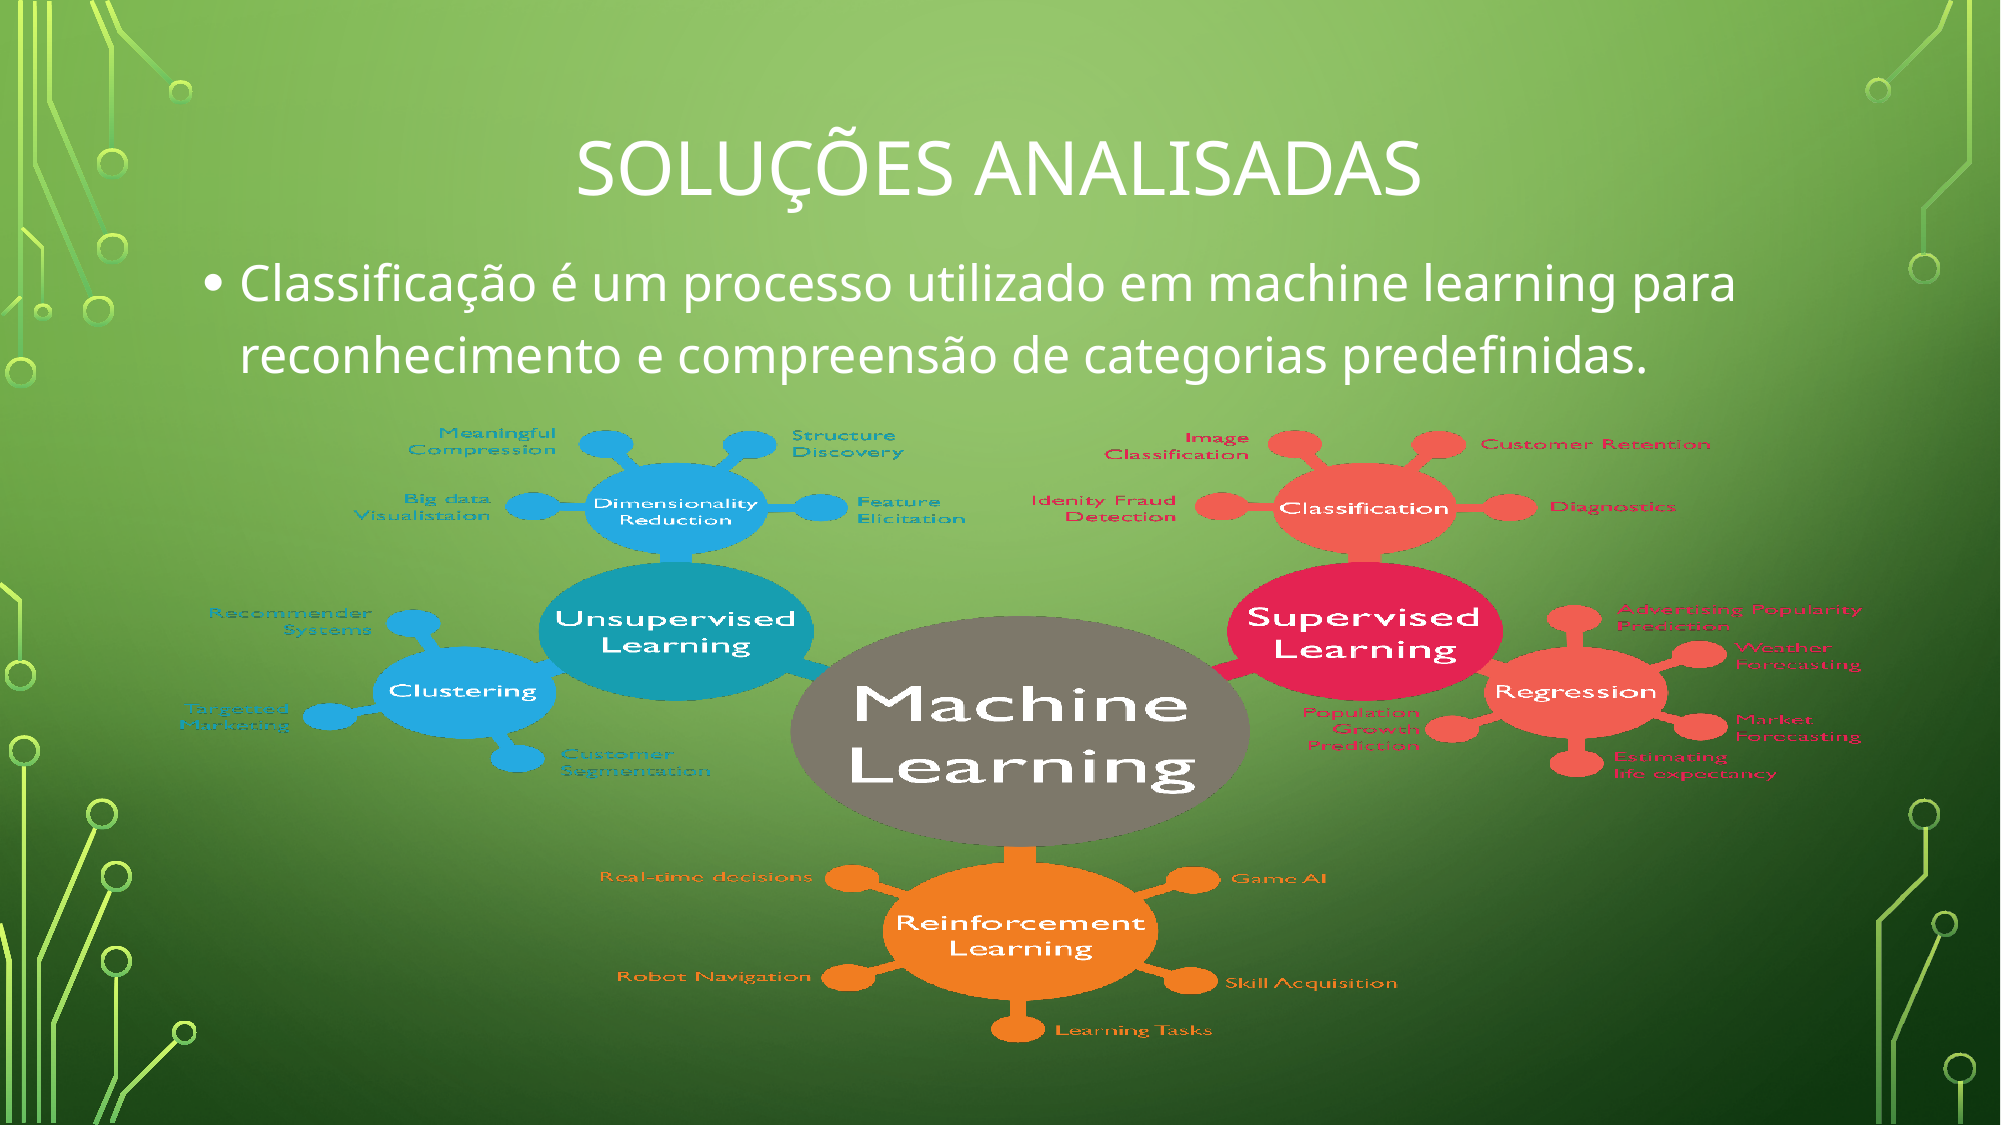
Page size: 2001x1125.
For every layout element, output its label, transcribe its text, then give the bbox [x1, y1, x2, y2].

title Soluções analisadas [187, 49, 1813, 232]
picture [157, 422, 1888, 1044]
list Classificação é um processo utilizado em machine learning para reconhecimento e compreensão de categorias predefinidas. [187, 232, 1813, 422]
